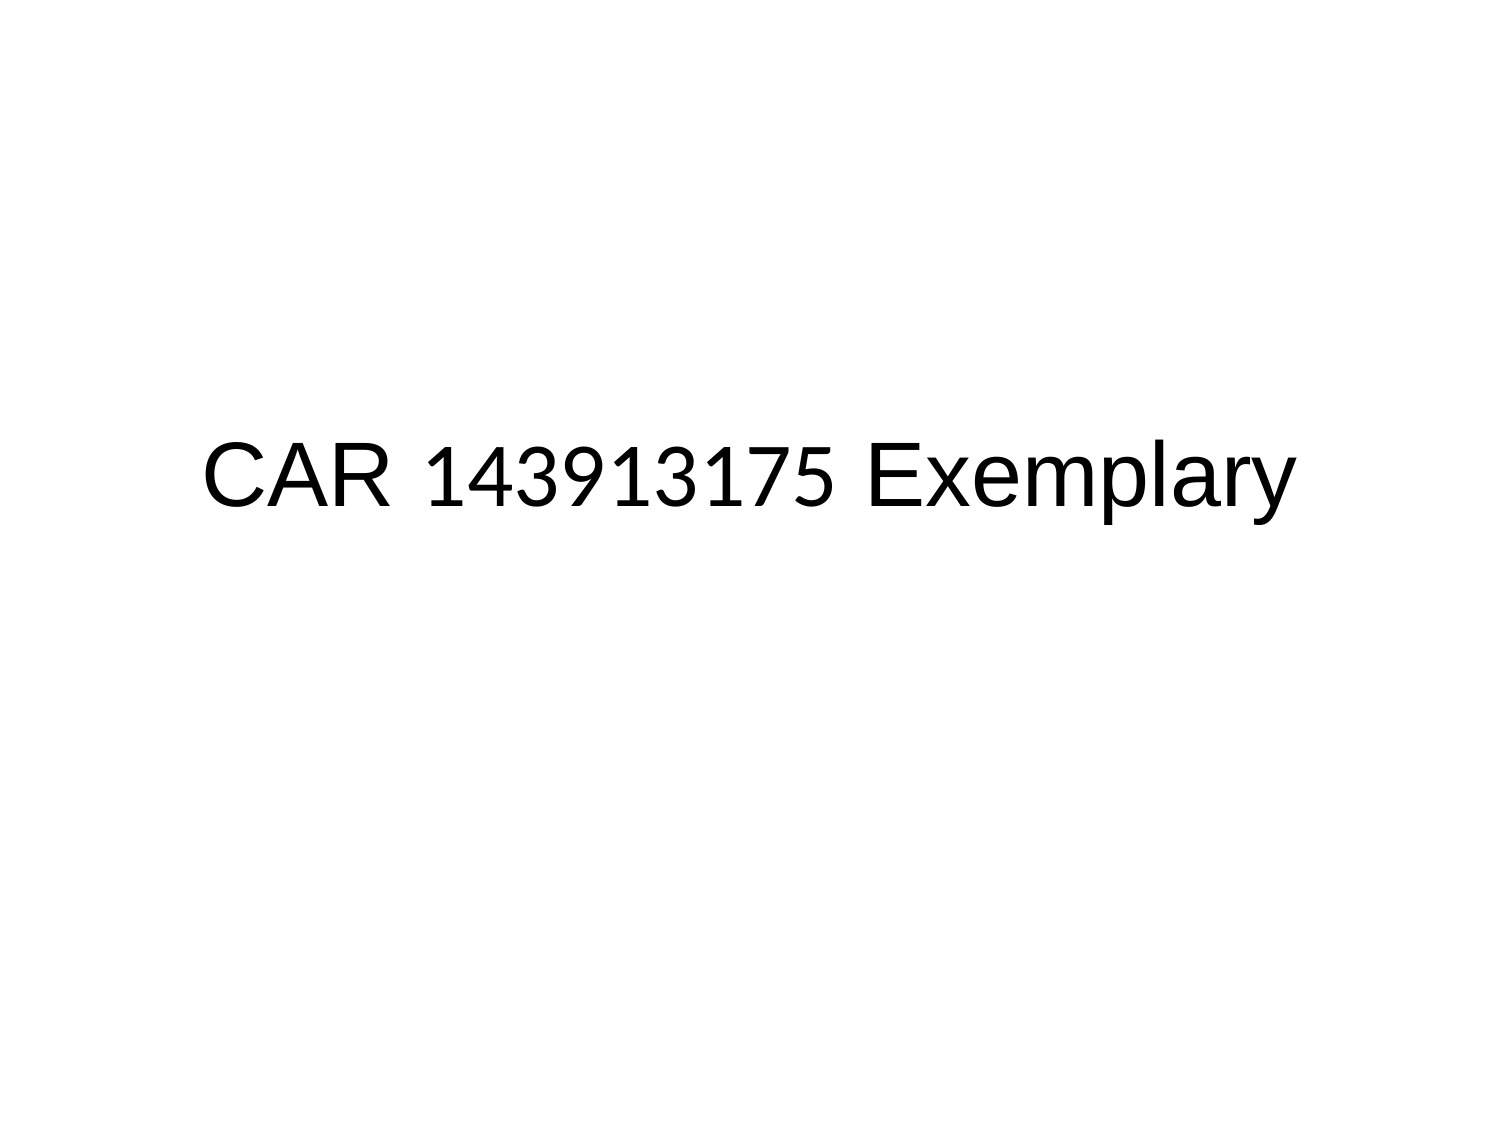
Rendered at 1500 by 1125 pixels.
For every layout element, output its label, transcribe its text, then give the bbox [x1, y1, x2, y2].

title CAR 143913175 Exemplary [112, 349, 1388, 591]
